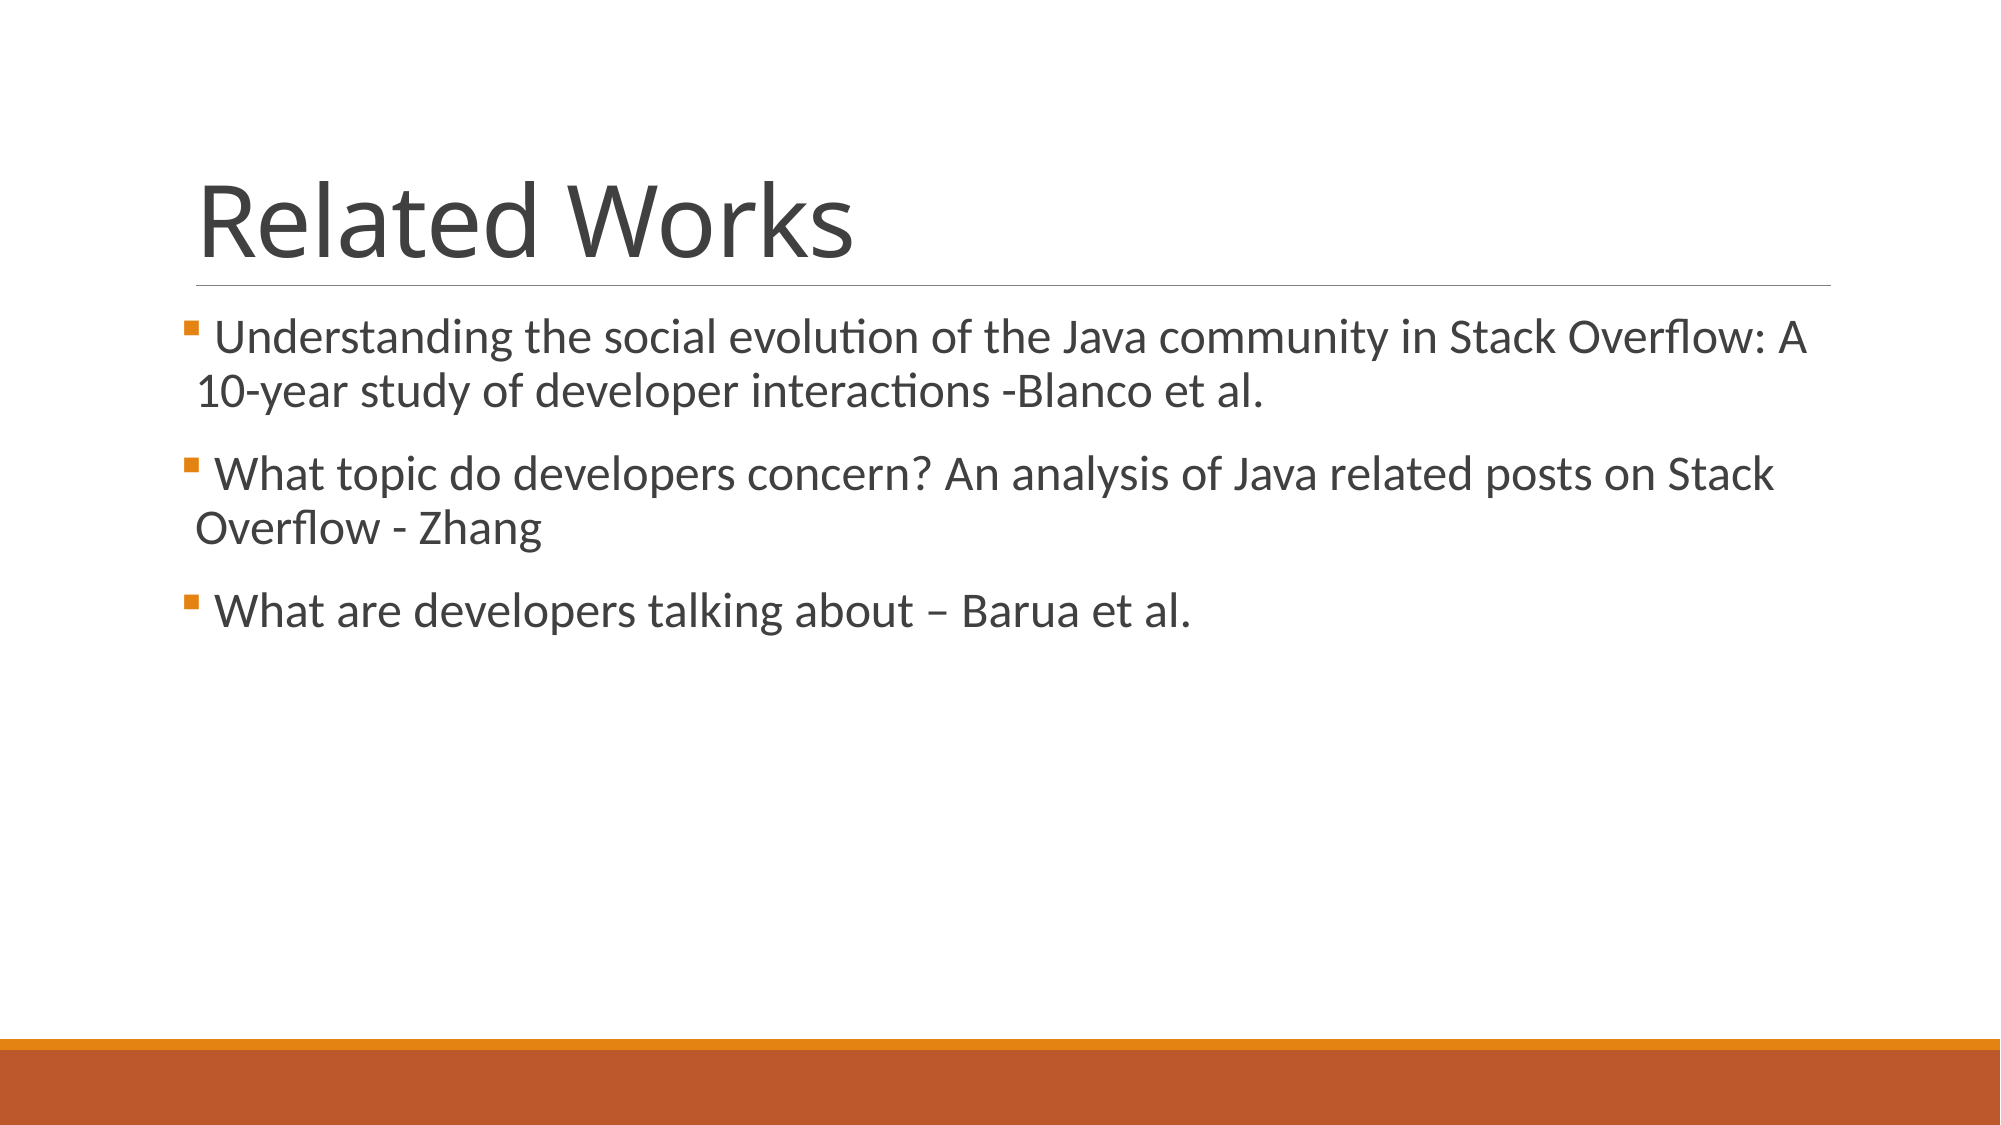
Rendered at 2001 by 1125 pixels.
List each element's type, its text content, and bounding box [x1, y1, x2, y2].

list Understanding the social evolution of the Java community in Stack Overflow: A 10-year study of developer interactions -Blanco et al. What topic do developers concern? An analysis of Java related posts on Stack Overflow - Zhang What are developers talking about – Barua et al. [180, 302, 1830, 963]
title Related Works [180, 47, 1830, 285]
